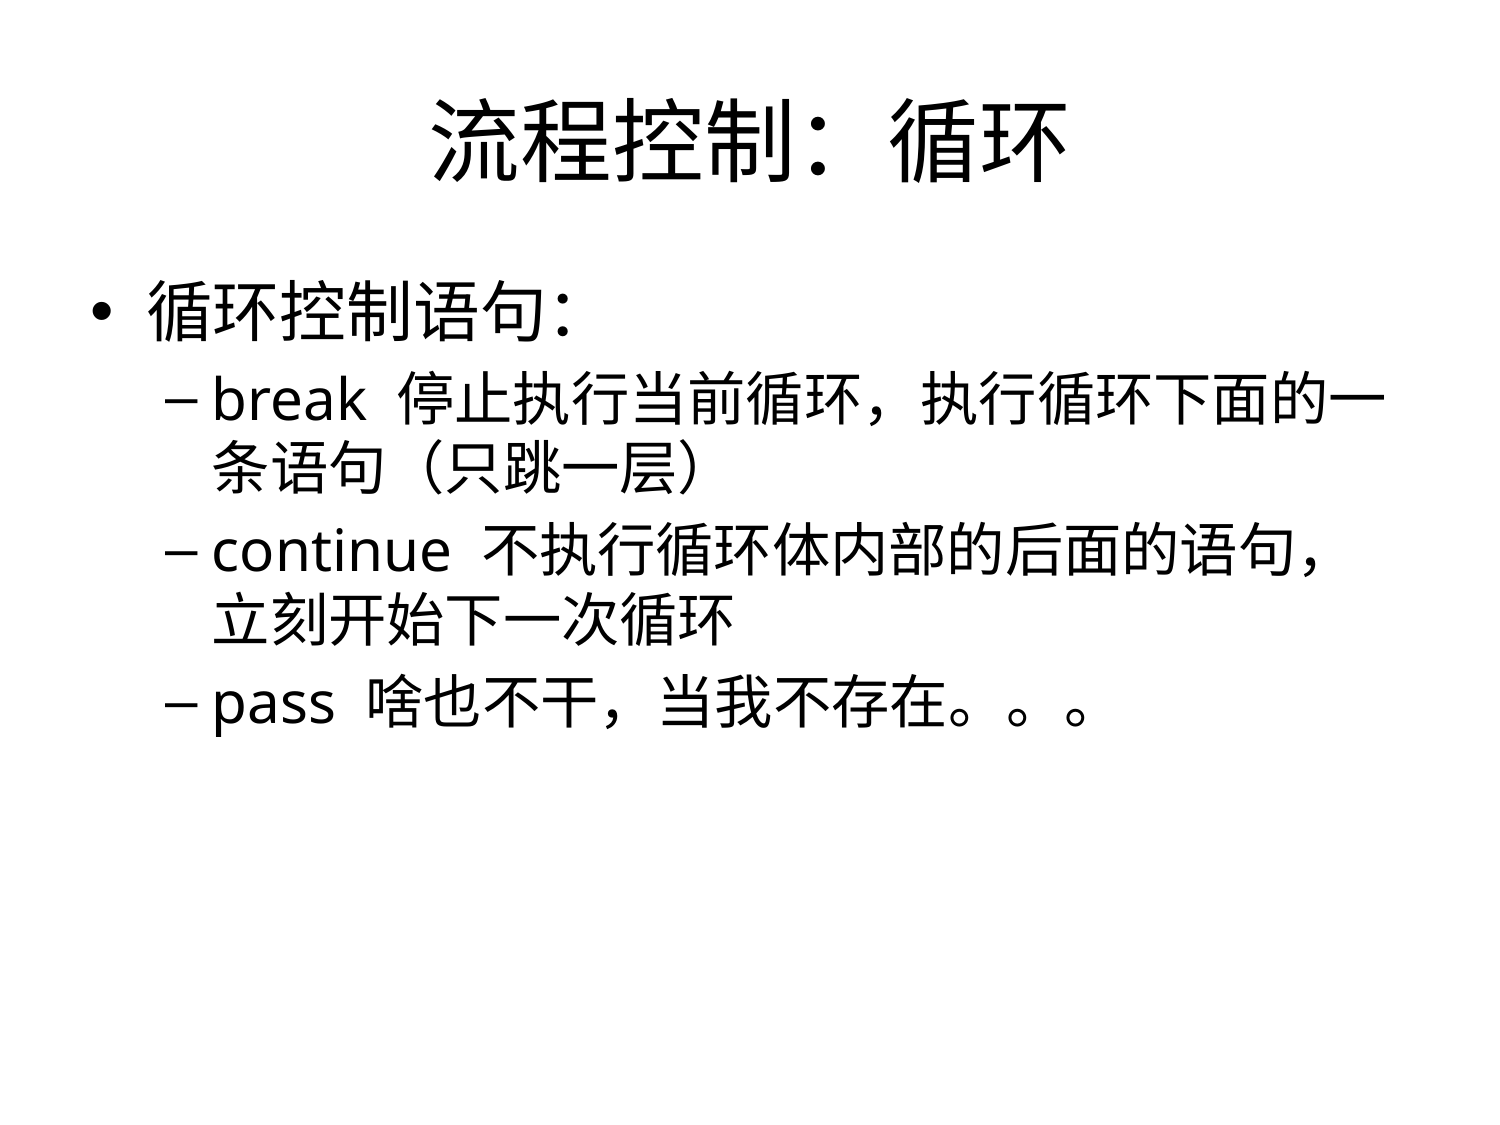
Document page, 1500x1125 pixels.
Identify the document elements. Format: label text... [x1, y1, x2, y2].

title 流程控制：循环 [75, 45, 1425, 233]
list 循环控制语句： break 停止执行当前循环，执行循环下面的一条语句（只跳一层） continue 不执行循环体内部的后面的语句，立刻开始下一次循环 pass 啥也不干，当我不存在。。。 [75, 262, 1425, 1005]
